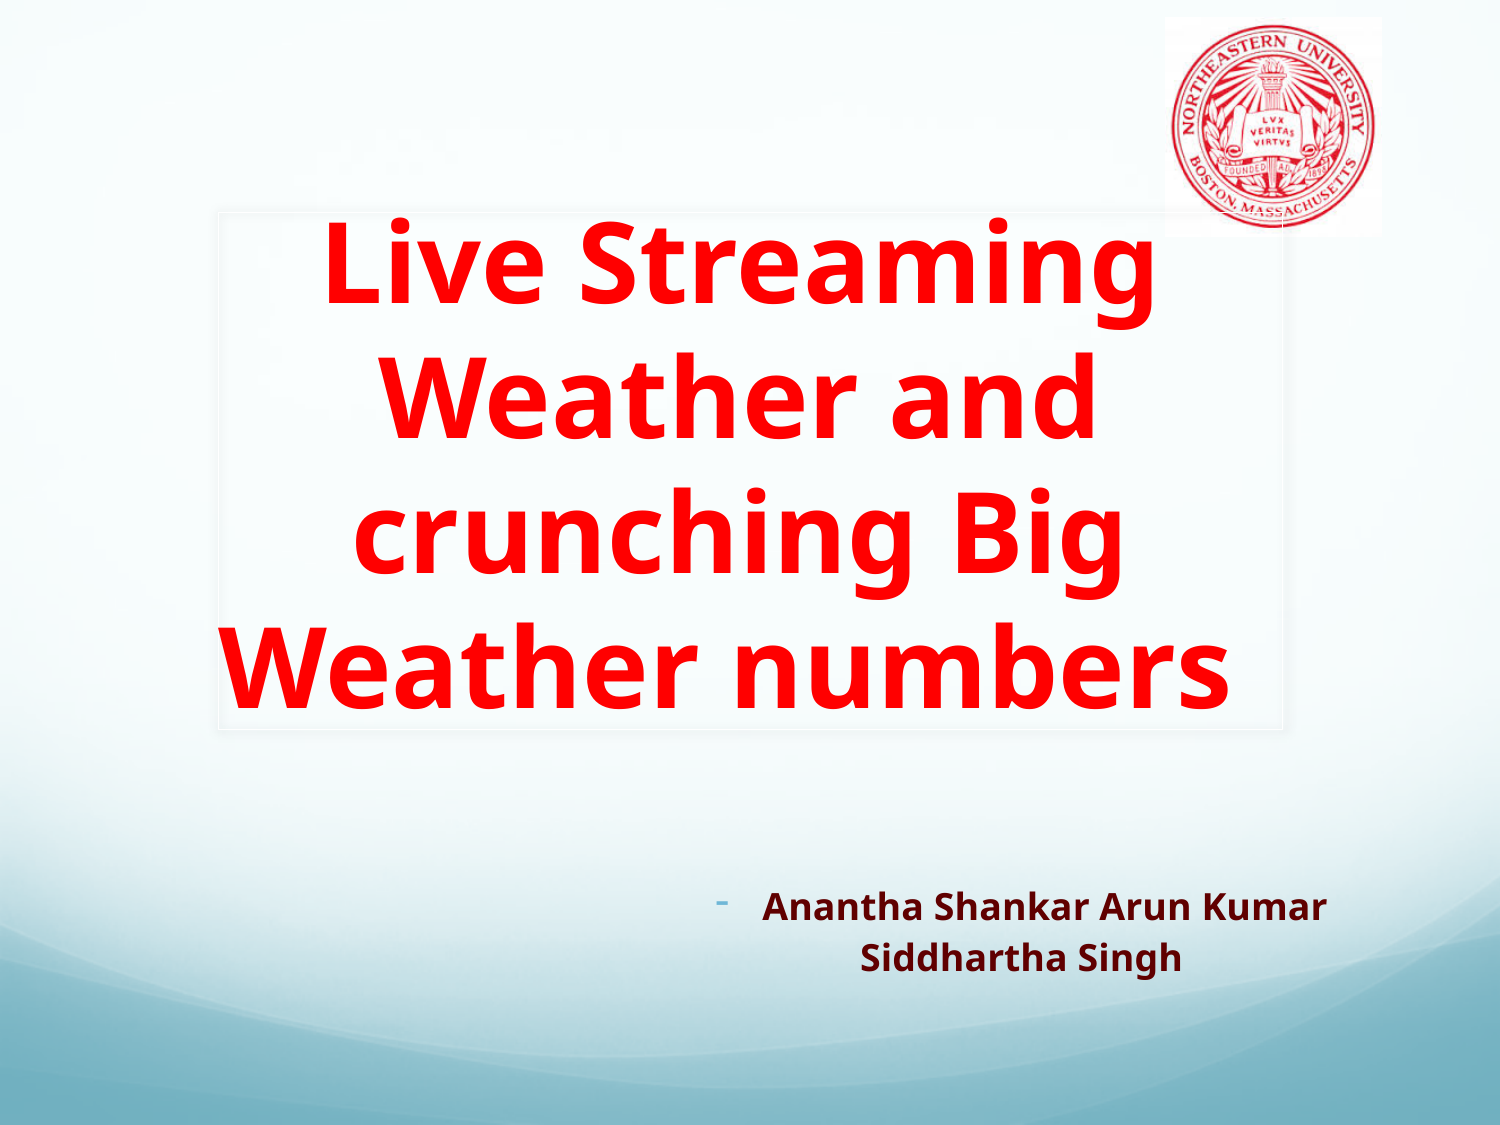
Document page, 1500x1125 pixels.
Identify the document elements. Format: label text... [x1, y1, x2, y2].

picture [1165, 17, 1382, 237]
subtitle Anantha Shankar Arun Kumar Siddhartha Singh [588, 875, 1455, 1026]
title Live Streaming Weather and crunching Big Weather numbers [115, 126, 1366, 739]
